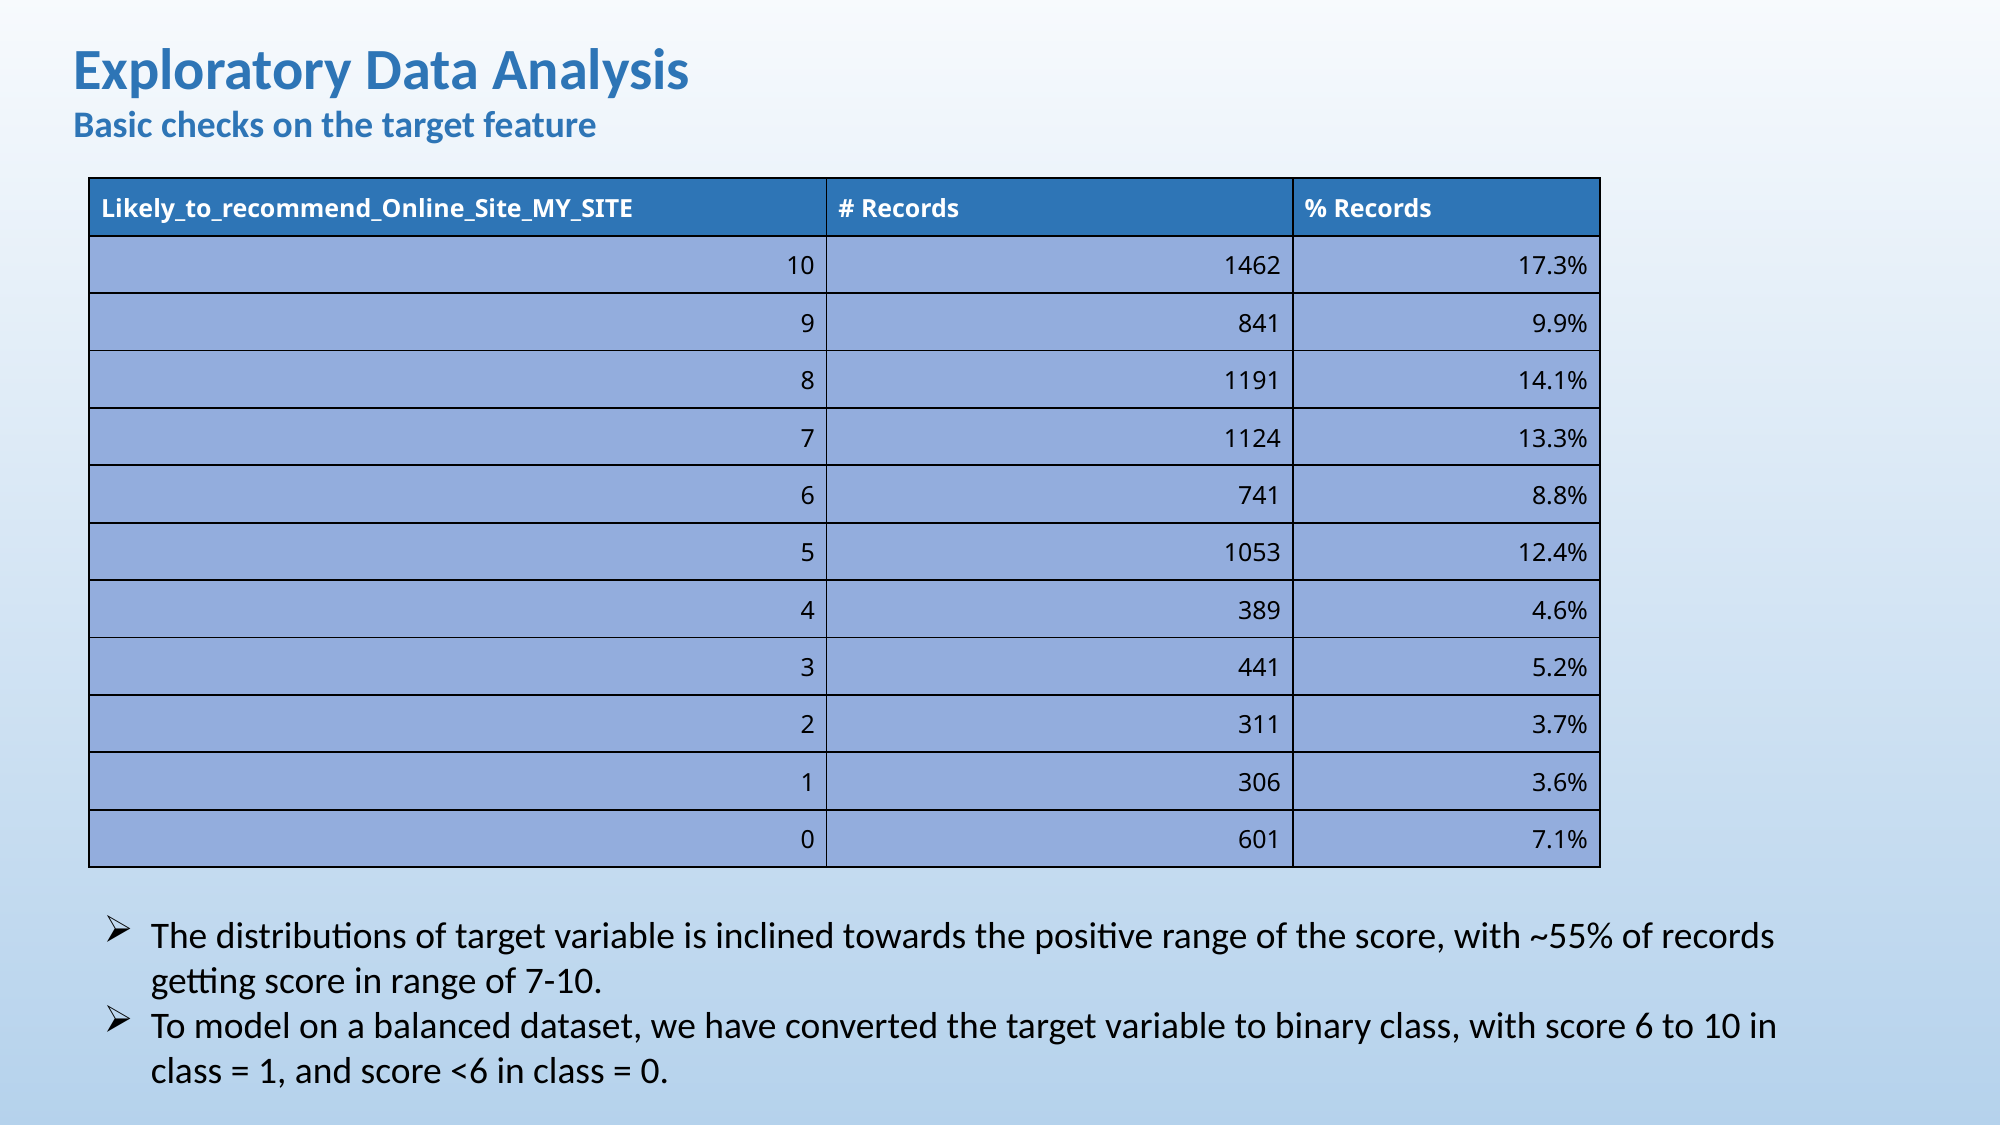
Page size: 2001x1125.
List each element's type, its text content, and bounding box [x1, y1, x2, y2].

table_cell 5.2% [1294, 638, 1599, 694]
table_cell 14.1% [1294, 351, 1599, 407]
table_cell 601 [827, 811, 1292, 866]
table_cell 3.7% [1294, 696, 1599, 751]
table_cell 8.8% [1294, 466, 1599, 522]
table_header # Records [827, 179, 1292, 235]
text_box The distributions of target variable is inclined towards the positive range of the score, with ~55% of records getting score in range of 7-10. To model on a balanced dataset, we have converted the target variable to binary class, with score 6 to 10 in class = 1, and score <6 in class = 0. [89, 904, 1805, 1099]
table_cell 3.6% [1294, 753, 1599, 809]
table_cell 9 [90, 294, 826, 350]
table_cell 7 [90, 409, 826, 464]
table_cell 13.3% [1294, 409, 1599, 464]
table_header Likely_to_recommend_Online_Site_MY_SITE [90, 179, 826, 235]
table_cell 7.1% [1294, 811, 1599, 866]
table_cell 4 [90, 581, 826, 637]
table_cell 741 [827, 466, 1292, 522]
table_cell 1191 [827, 351, 1292, 407]
table_cell 12.4% [1294, 524, 1599, 579]
table_cell 1124 [827, 409, 1292, 464]
table_cell 9.9% [1294, 294, 1599, 350]
table_cell 1462 [827, 237, 1292, 292]
table_cell 389 [827, 581, 1292, 637]
table_header % Records [1294, 179, 1599, 235]
table_cell 1 [90, 753, 826, 809]
text_box Exploratory Data Analysis [58, 23, 1516, 92]
table_cell 17.3% [1294, 237, 1599, 292]
table_cell 2 [90, 696, 826, 751]
table_cell 4.6% [1294, 581, 1599, 637]
table_cell 311 [827, 696, 1292, 751]
table_cell 3 [90, 638, 826, 694]
table_cell 441 [827, 638, 1292, 694]
table_cell 5 [90, 524, 826, 579]
table_cell 1053 [827, 524, 1292, 579]
table_cell 0 [90, 811, 826, 866]
text_box Basic checks on the target feature [58, 92, 1516, 153]
table_cell 306 [827, 753, 1292, 809]
table_cell 8 [90, 351, 826, 407]
table_cell 841 [827, 294, 1292, 350]
table_cell 6 [90, 466, 826, 522]
table_cell 10 [90, 237, 826, 292]
